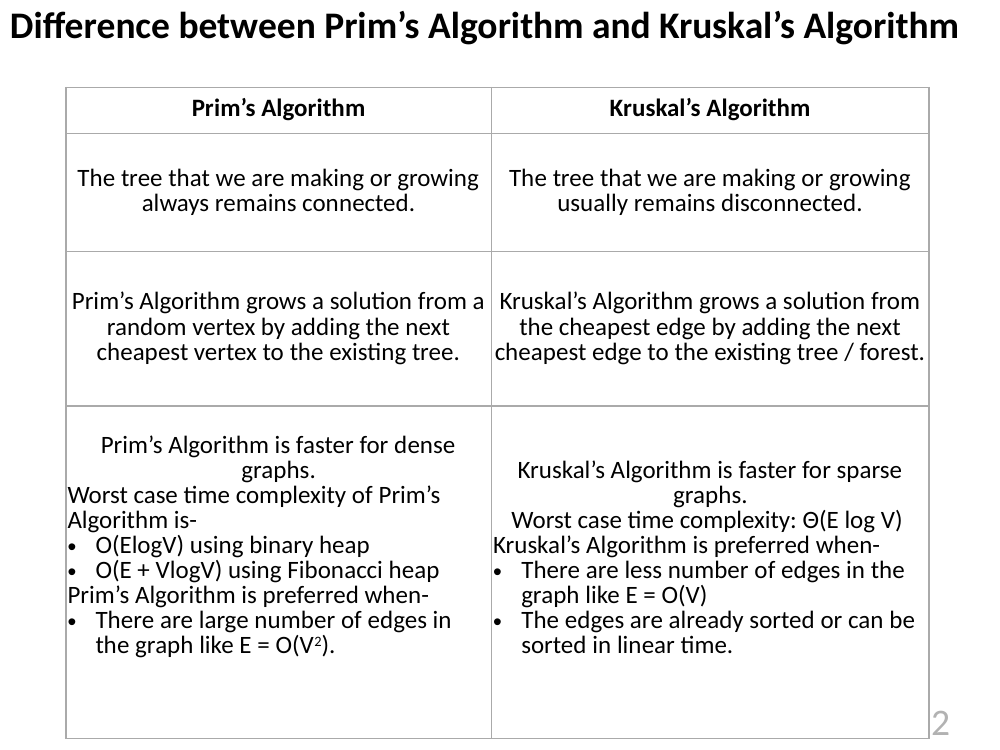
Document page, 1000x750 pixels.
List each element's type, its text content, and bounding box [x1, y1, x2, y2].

table_header Kruskal’s Algorithm [492, 88, 928, 133]
table_cell Prim’s Algorithm grows a solution from a random vertex by adding the next cheapest vertex to the existing tree. [67, 252, 491, 405]
table_header Prim’s Algorithm [67, 88, 491, 133]
table_cell The tree that we are making or growing always remains connected. [67, 134, 491, 251]
table_cell Kruskal’s Algorithm is faster for sparse graphs. Worst case time complexity: Θ(E log V) Kruskal’s Algorithm is preferred when- There are less number of edges in the graph like E = O(V) The edges are already sorted or can be sorted in linear time. [492, 407, 928, 738]
table_cell Kruskal’s Algorithm grows a solution from the cheapest edge by adding the next cheapest edge to the existing tree / forest. [492, 252, 928, 405]
table_cell Prim’s Algorithm is faster for dense graphs. Worst case time complexity of Prim’s Algorithm is- O(ElogV) using binary heap O(E + VlogV) using Fibonacci heap Prim’s Algorithm is preferred when- There are large number of edges in the graph like E = O(V2). [67, 407, 491, 738]
table_cell The tree that we are making or growing usually remains disconnected. [492, 134, 928, 251]
title Difference between Prim’s Algorithm and Kruskal’s Algorithm [0, 7, 1000, 50]
slide_number 22 [720, 697, 950, 743]
